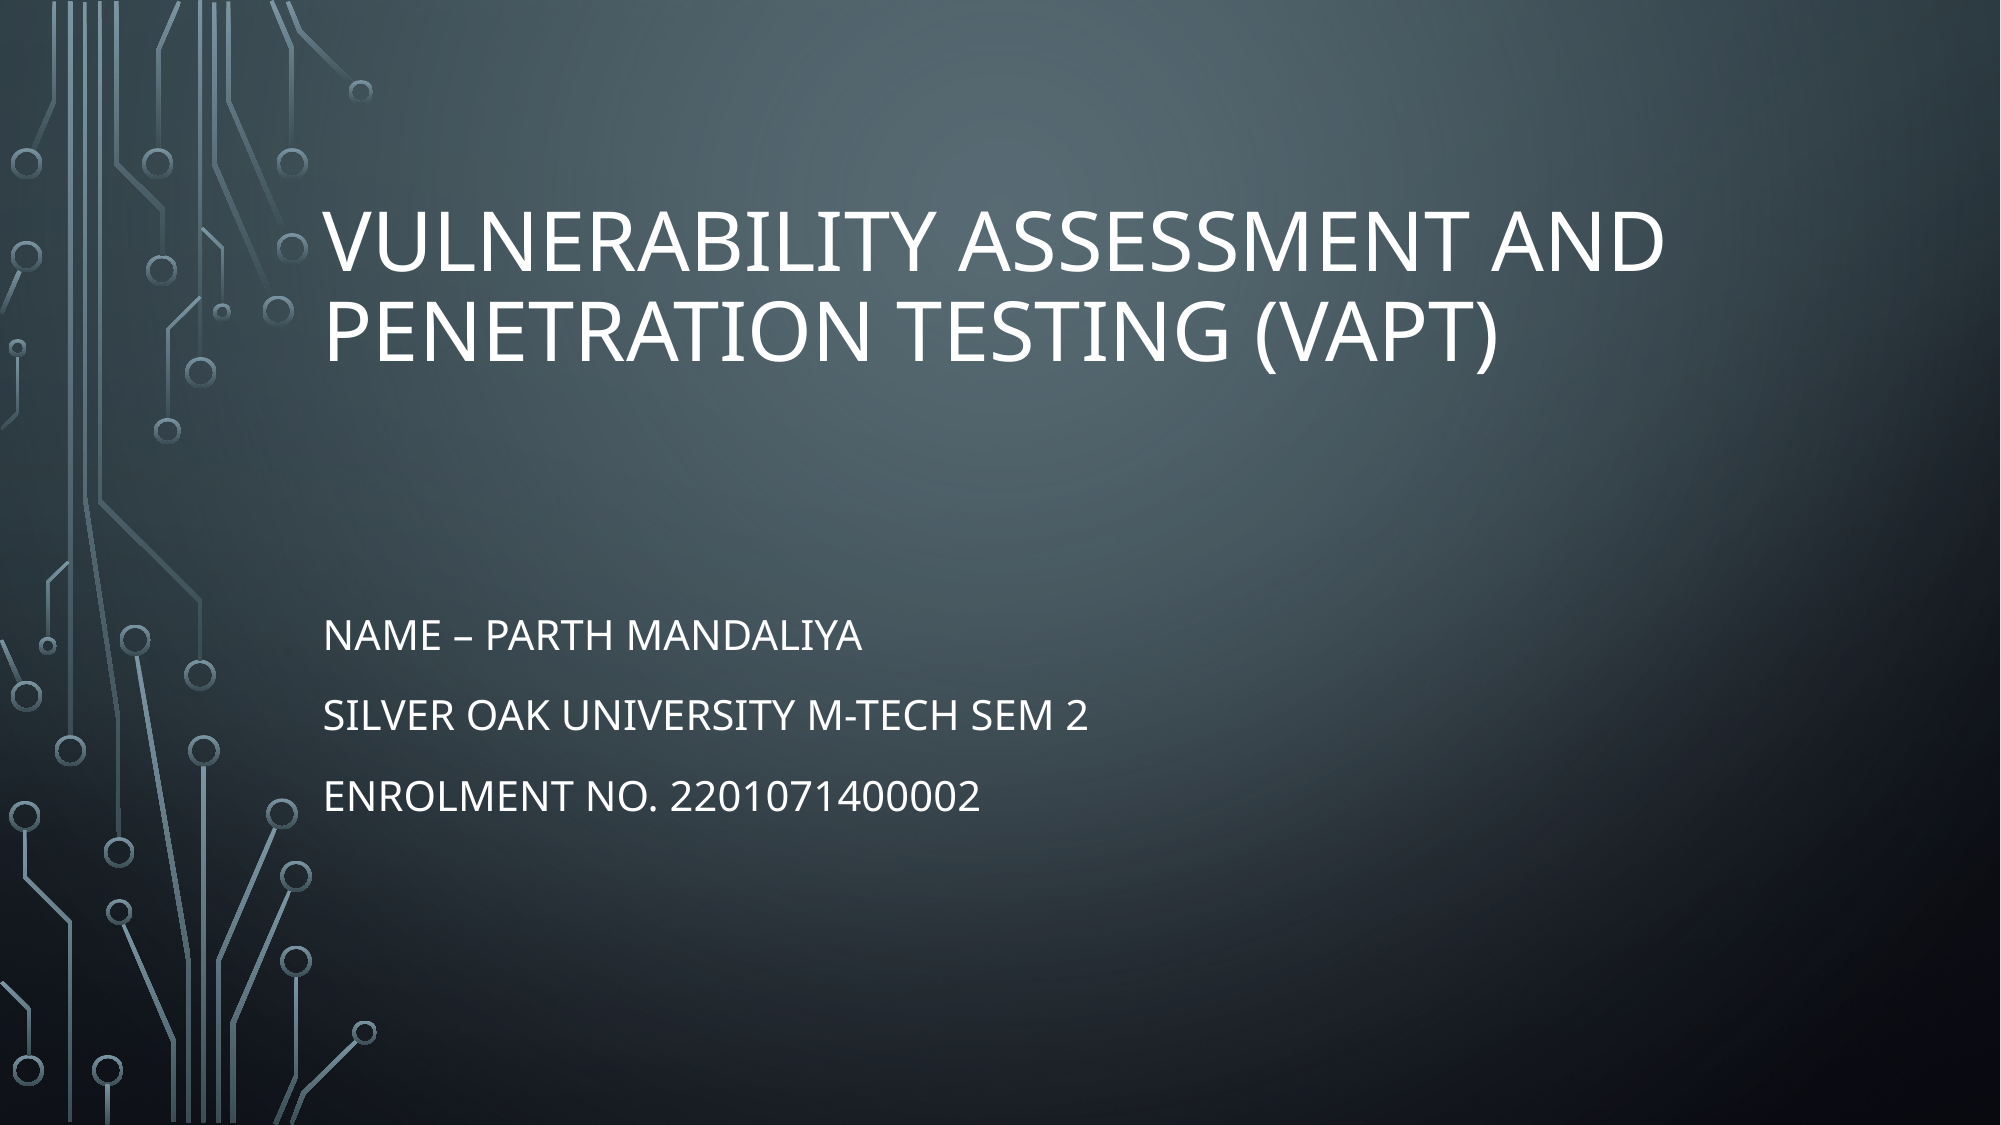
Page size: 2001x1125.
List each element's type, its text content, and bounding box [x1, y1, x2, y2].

subtitle Name – Parth Mandaliya Silver Oak University M-tech Sem 2 Enrolment No. 2201071400002 [307, 590, 1750, 863]
title Vulnerability Assessment and Penetration Testing (VAPT) [307, 184, 1750, 576]
